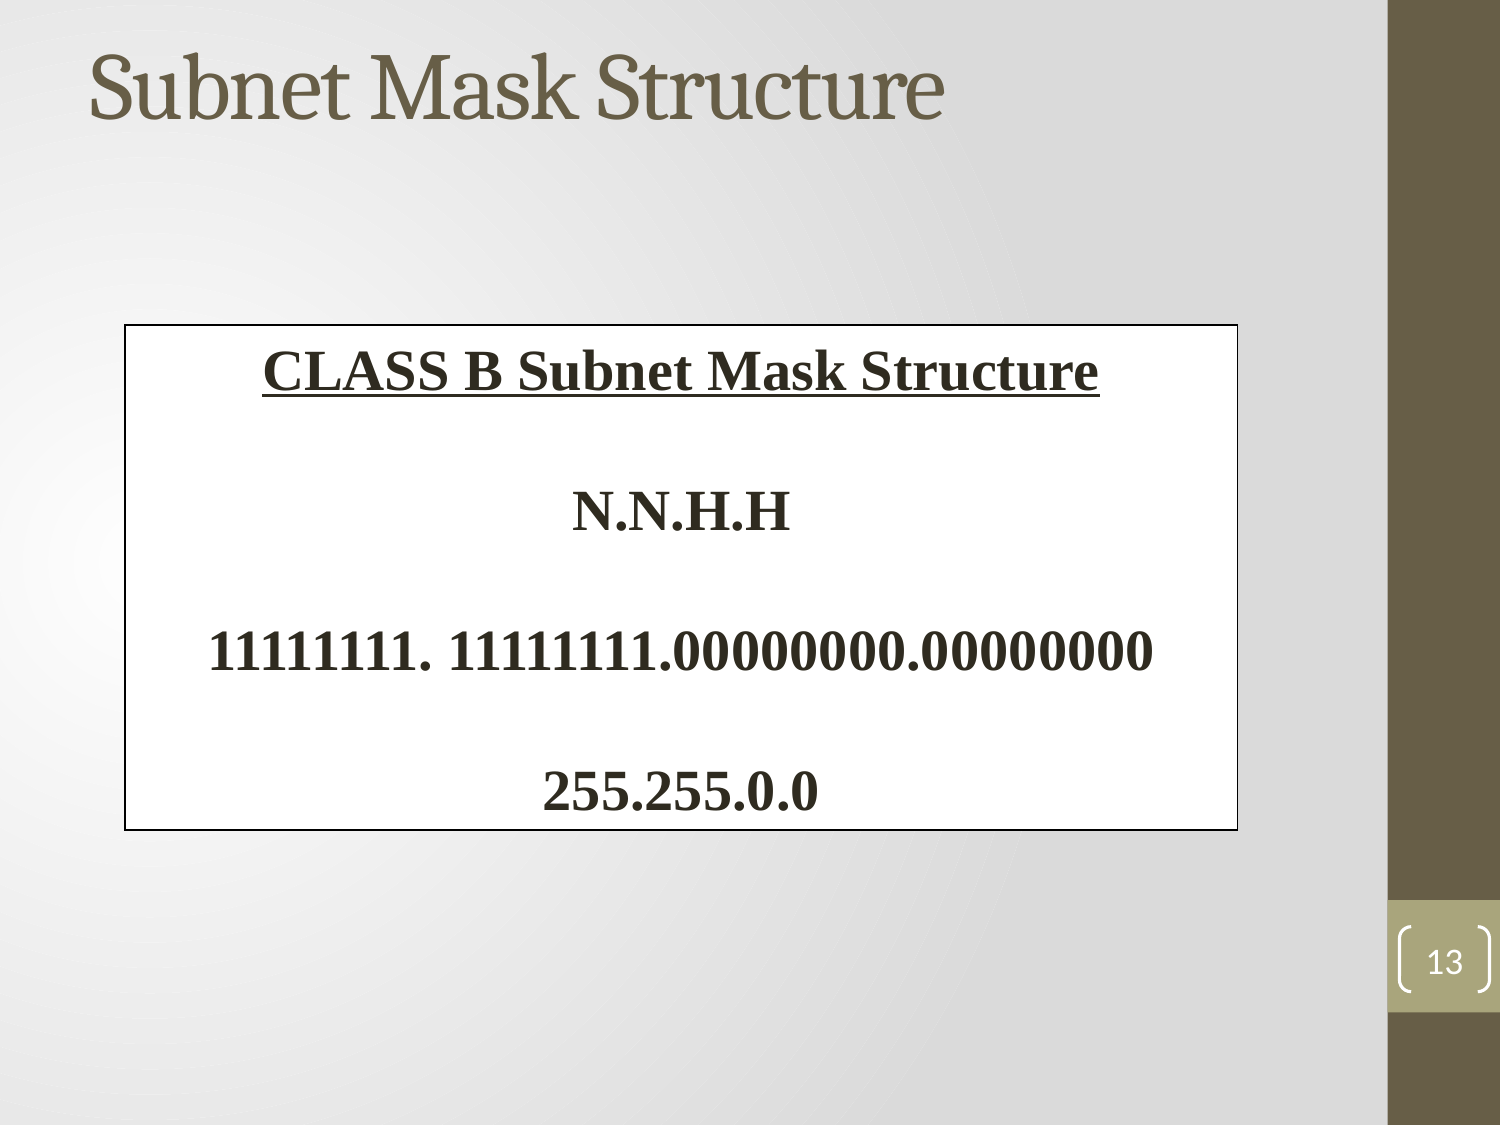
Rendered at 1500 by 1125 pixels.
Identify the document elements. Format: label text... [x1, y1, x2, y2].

slide_number 13 [1397, 925, 1492, 994]
title Subnet Mask Structure [75, 45, 1325, 233]
text_box CLASS B Subnet Mask Structure N.N.H.H 11111111. 11111111.00000000.00000000 255.255.0.0 [124, 324, 1238, 830]
